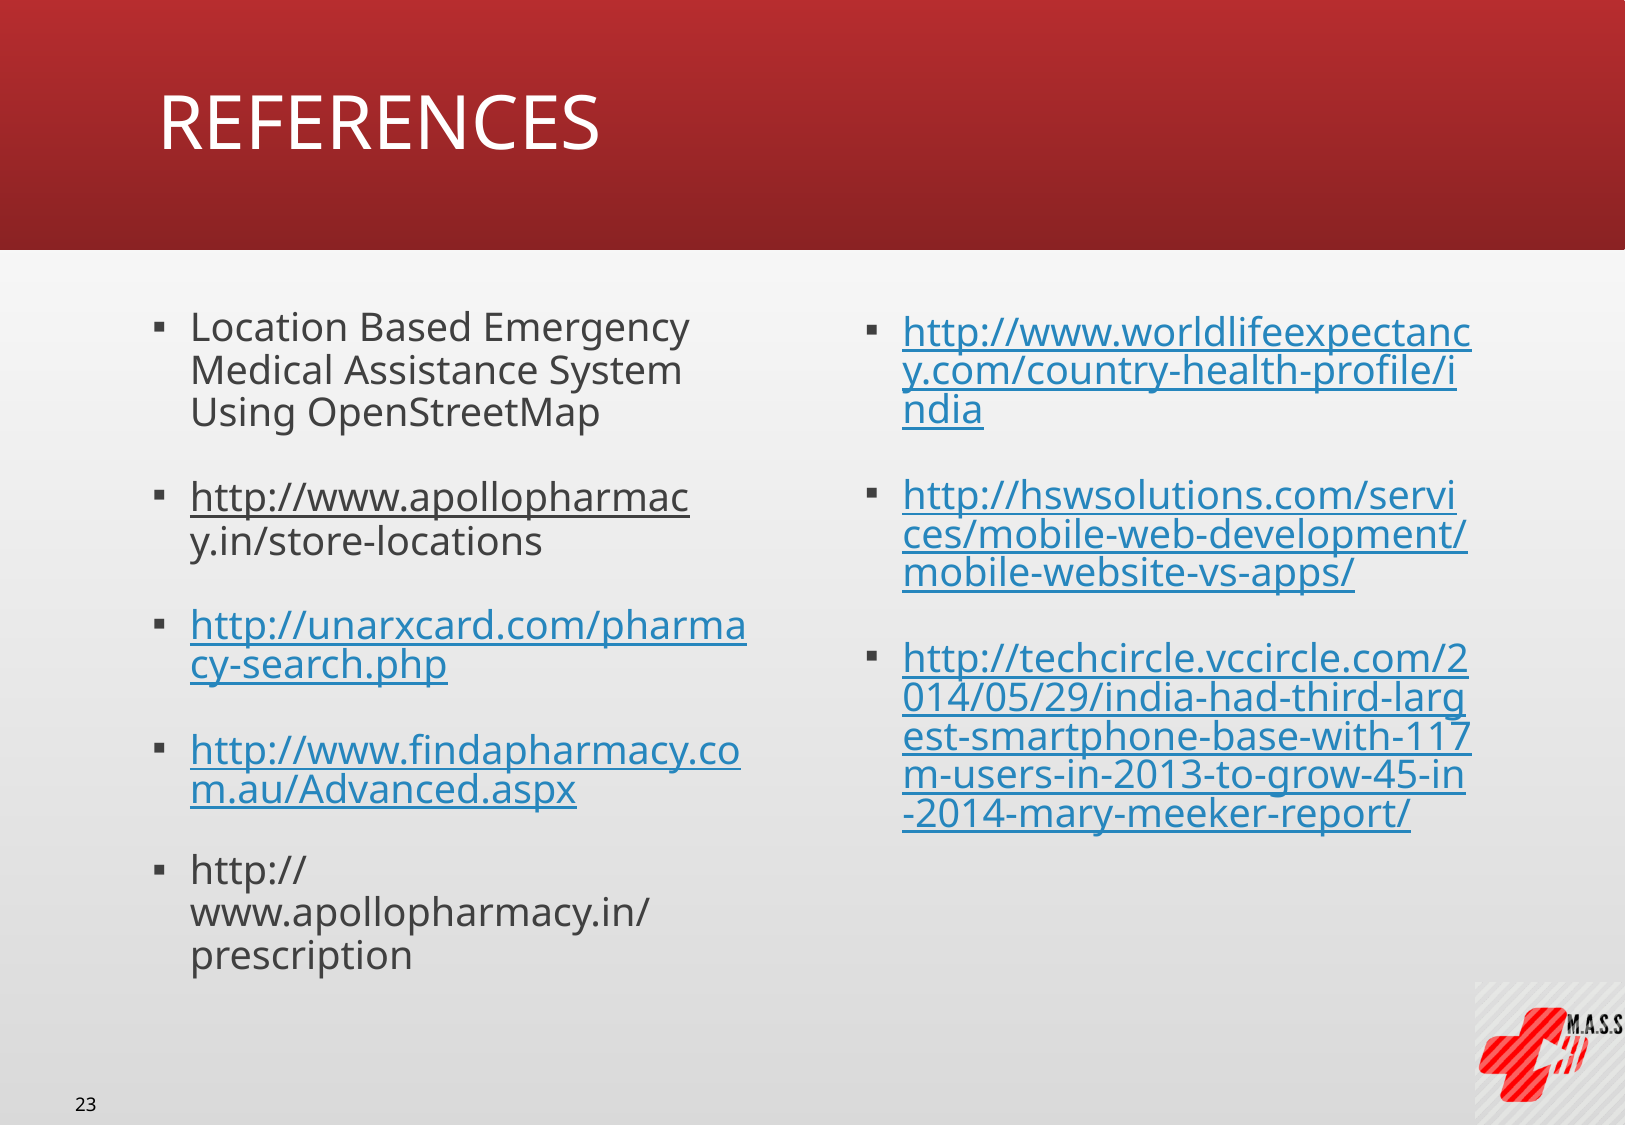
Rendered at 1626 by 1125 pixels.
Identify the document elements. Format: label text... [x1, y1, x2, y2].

list Location Based Emergency Medical Assistance System Using OpenStreetMap http://www.apollopharmac y.in/store-locations http://unarxcard.com/pharmacy-search.php http://www.findapharmacy.com.au/Advanced.aspx http://www.apollopharmacy.in/prescription [137, 299, 778, 1050]
list http://www.worldlifeexpectancy.com/country-health-profile/india http://hswsolutions.com/services/mobile-web-development/mobile-website-vs-apps/ http://techcircle.vccircle.com/2014/05/29/india-had-third-largest-smartphone-base-with-117m-users-in-2013-to-grow-45-in-2014-mary-meeker-report/ [849, 299, 1490, 925]
title REFERENCES [142, 16, 1483, 234]
picture [1474, 982, 1625, 1125]
text_box 23 [0, 1085, 112, 1125]
